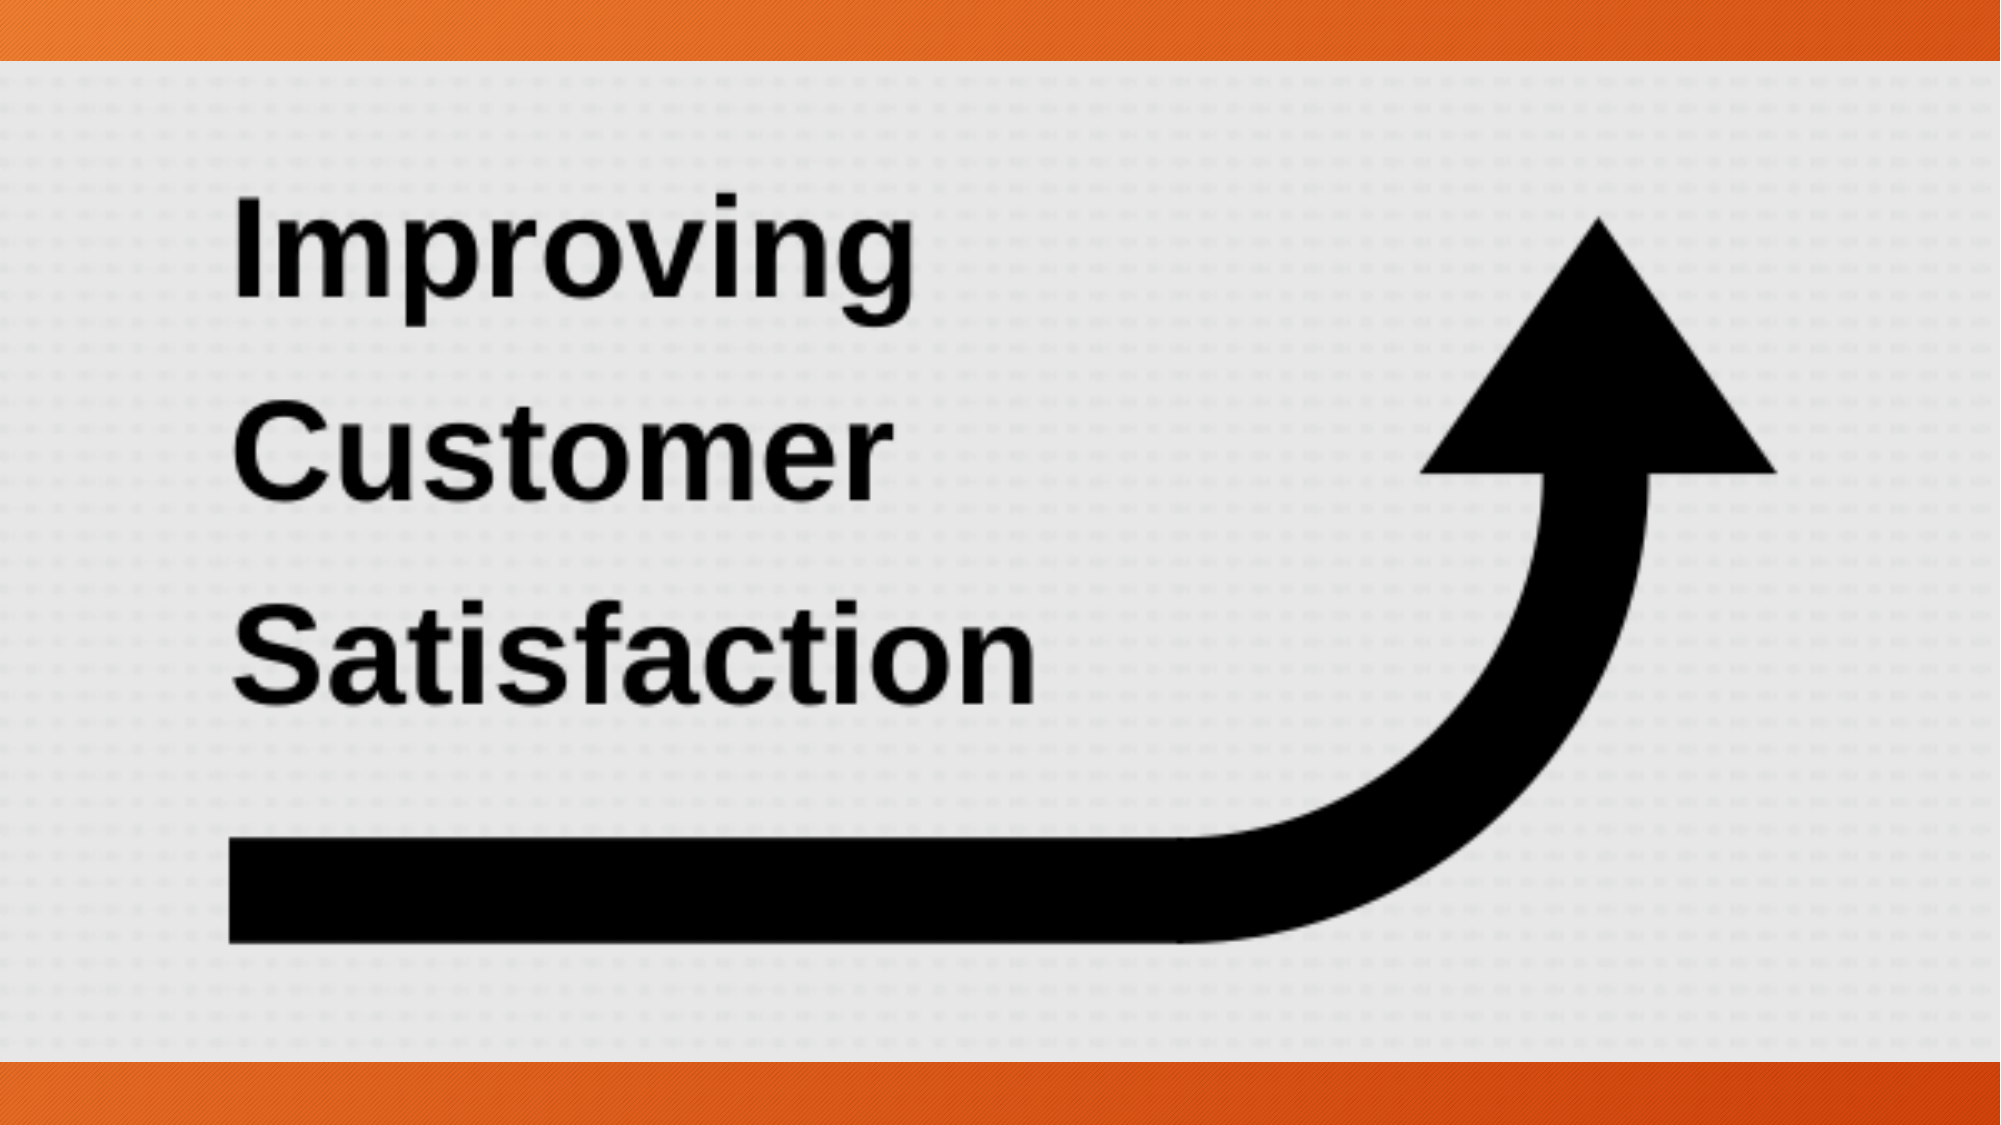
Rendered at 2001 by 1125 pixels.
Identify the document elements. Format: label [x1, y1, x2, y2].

list [0, 61, 2000, 1063]
